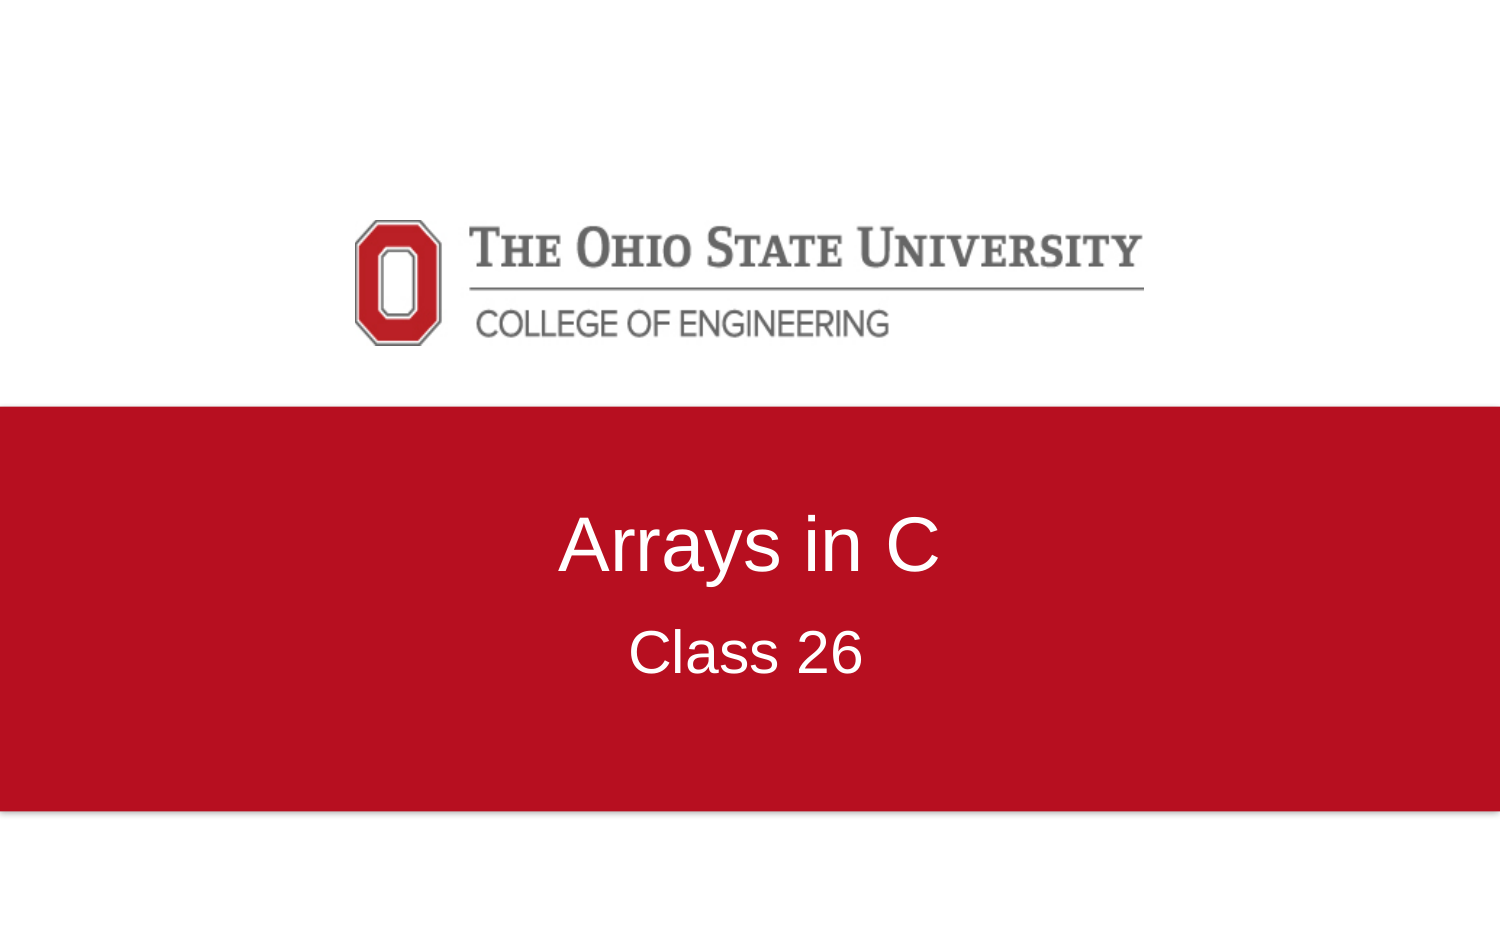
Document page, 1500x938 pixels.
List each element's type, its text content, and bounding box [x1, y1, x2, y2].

picture [355, 220, 1144, 346]
list Class 26 [103, 601, 1390, 698]
title Arrays in C [103, 479, 1397, 602]
